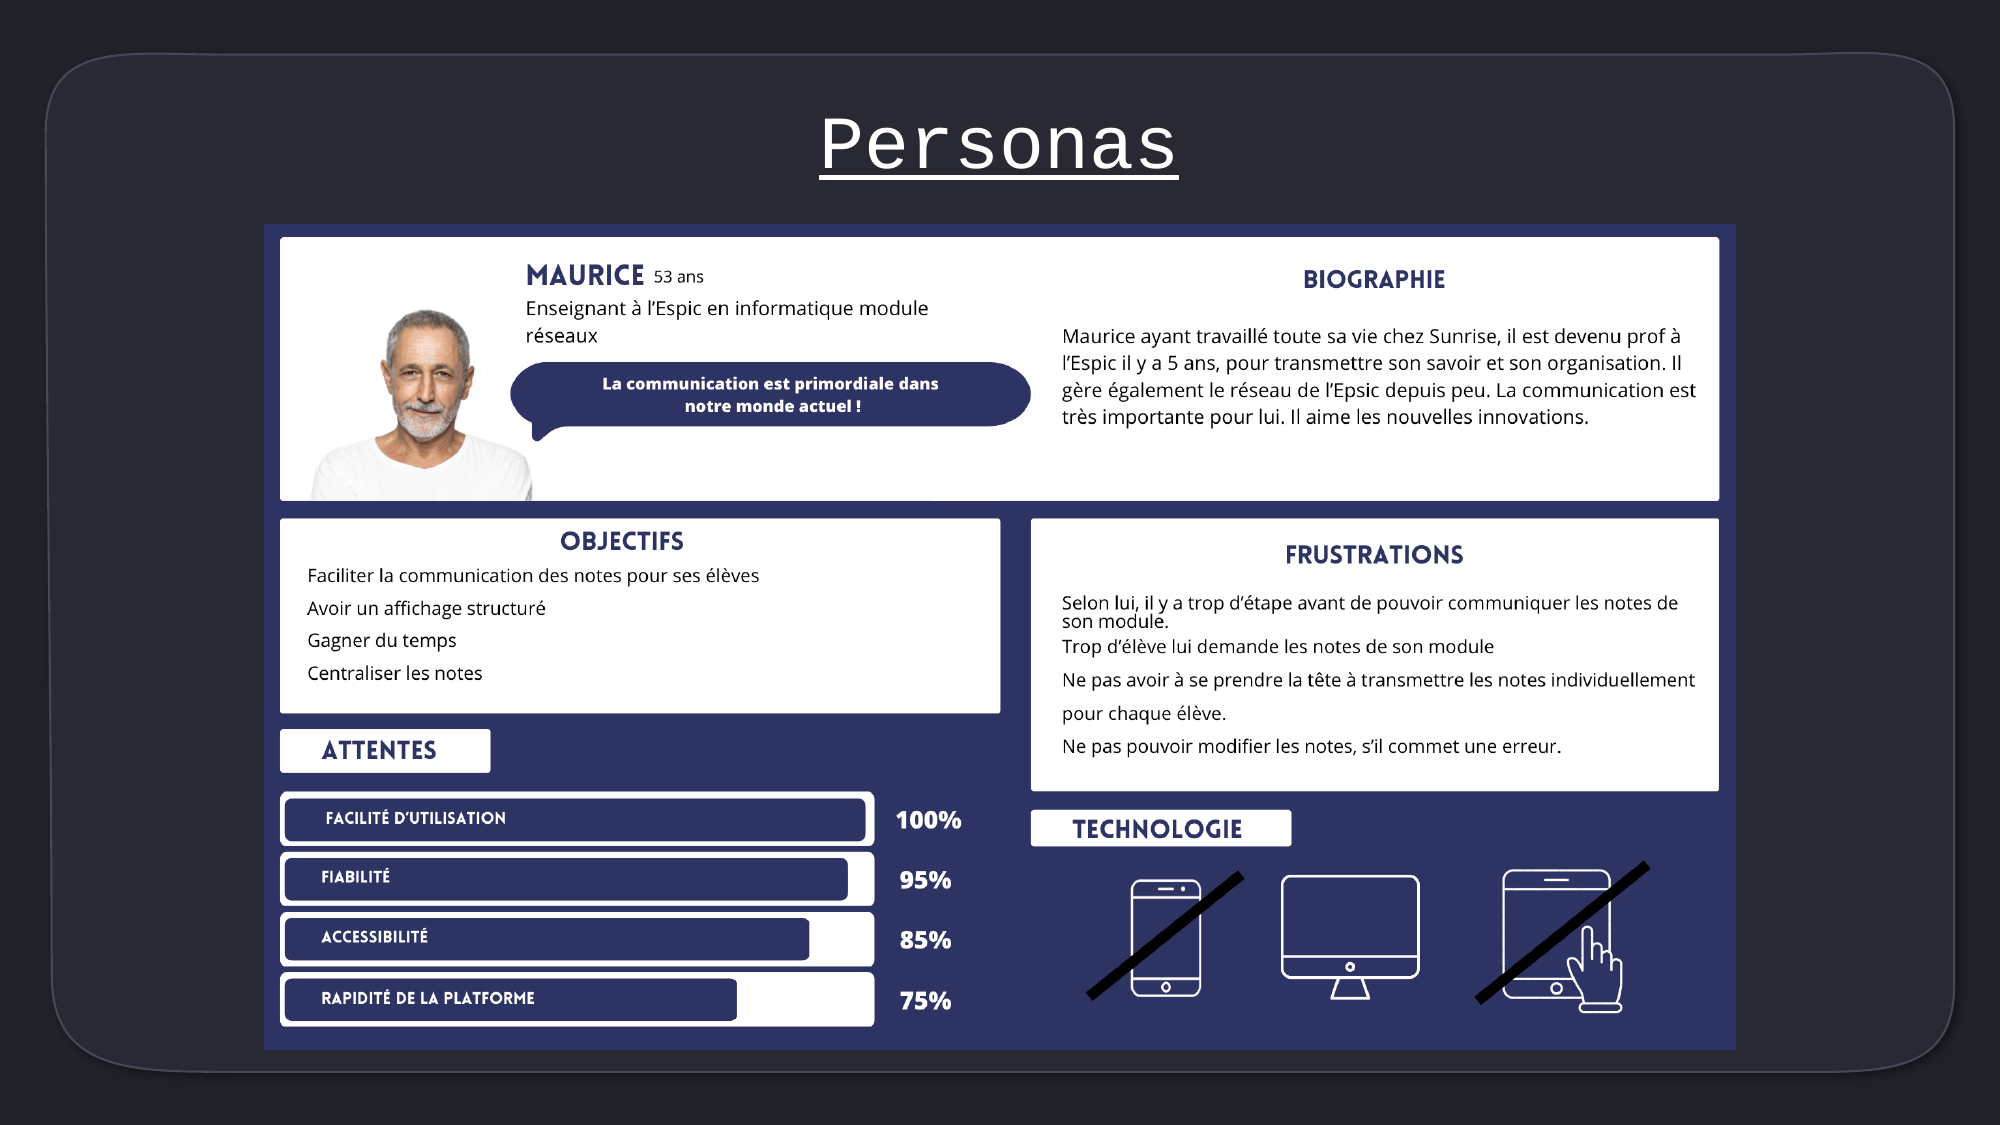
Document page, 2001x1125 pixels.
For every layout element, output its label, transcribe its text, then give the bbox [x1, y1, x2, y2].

text_box Personas [804, 85, 1196, 191]
picture [264, 224, 1736, 1050]
text_box [44, 51, 1956, 1073]
